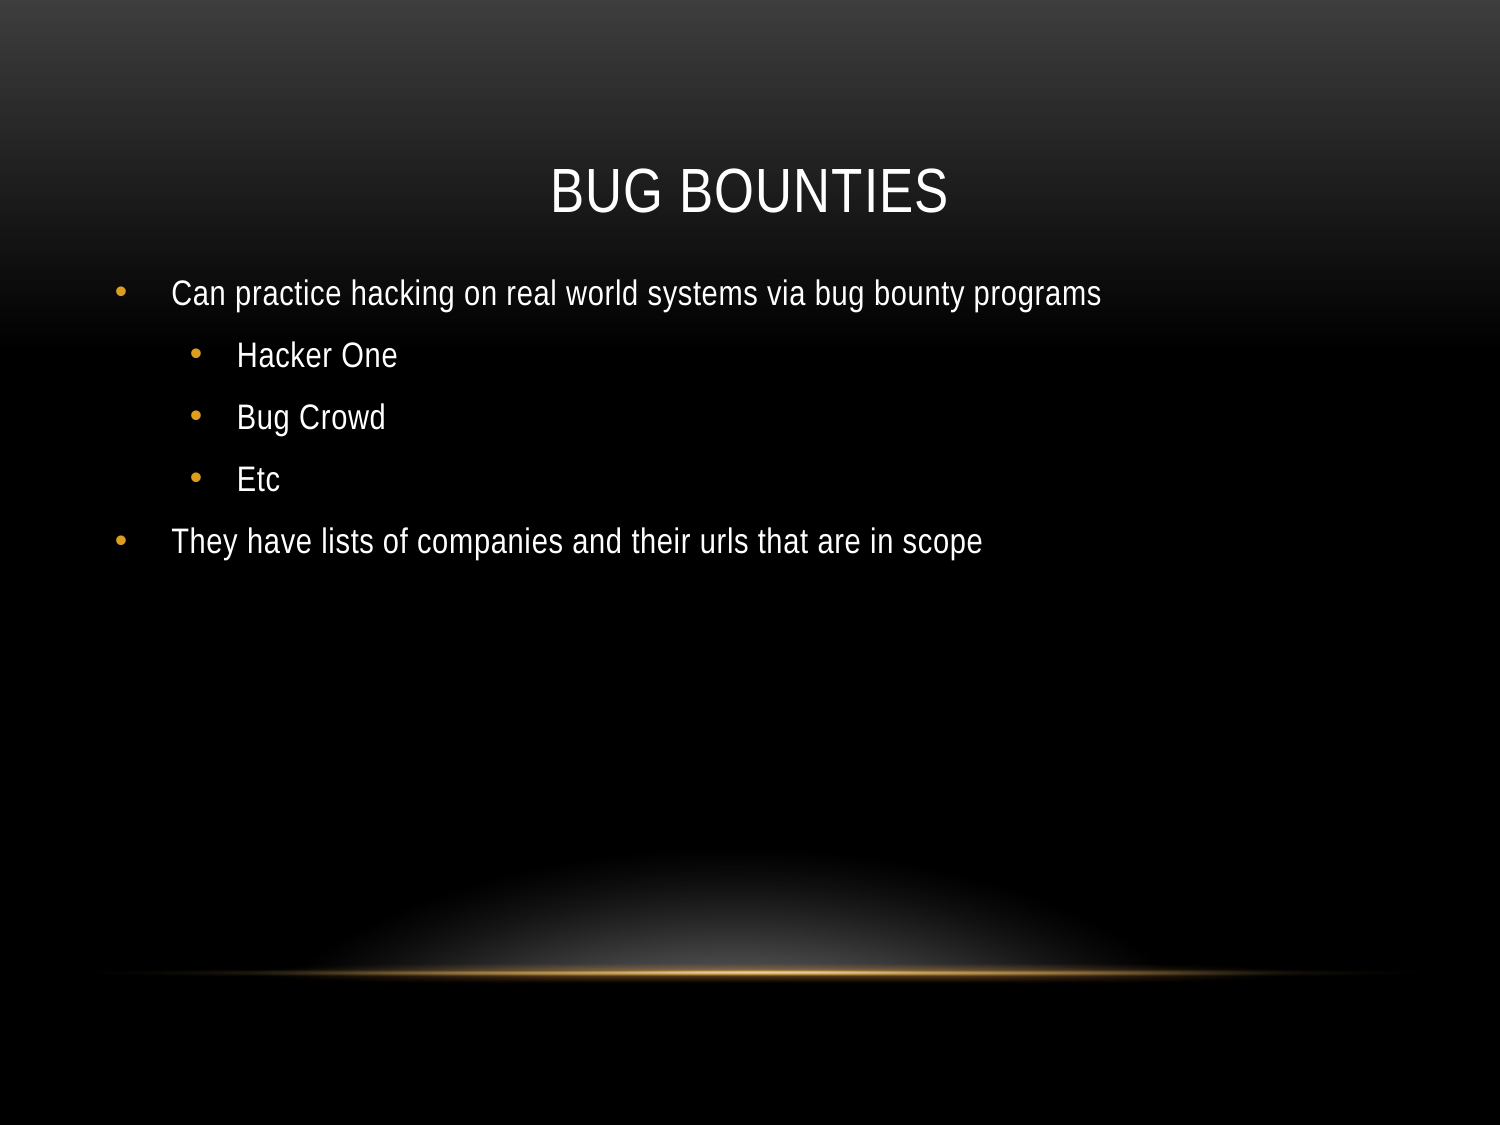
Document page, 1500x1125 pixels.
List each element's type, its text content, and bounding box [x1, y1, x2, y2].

title Bug Bounties [99, 45, 1400, 233]
list Can practice hacking on real world systems via bug bounty programs Hacker One Bug Crowd Etc They have lists of companies and their urls that are in scope [99, 262, 1400, 938]
picture [0, 0, 1500, 1125]
